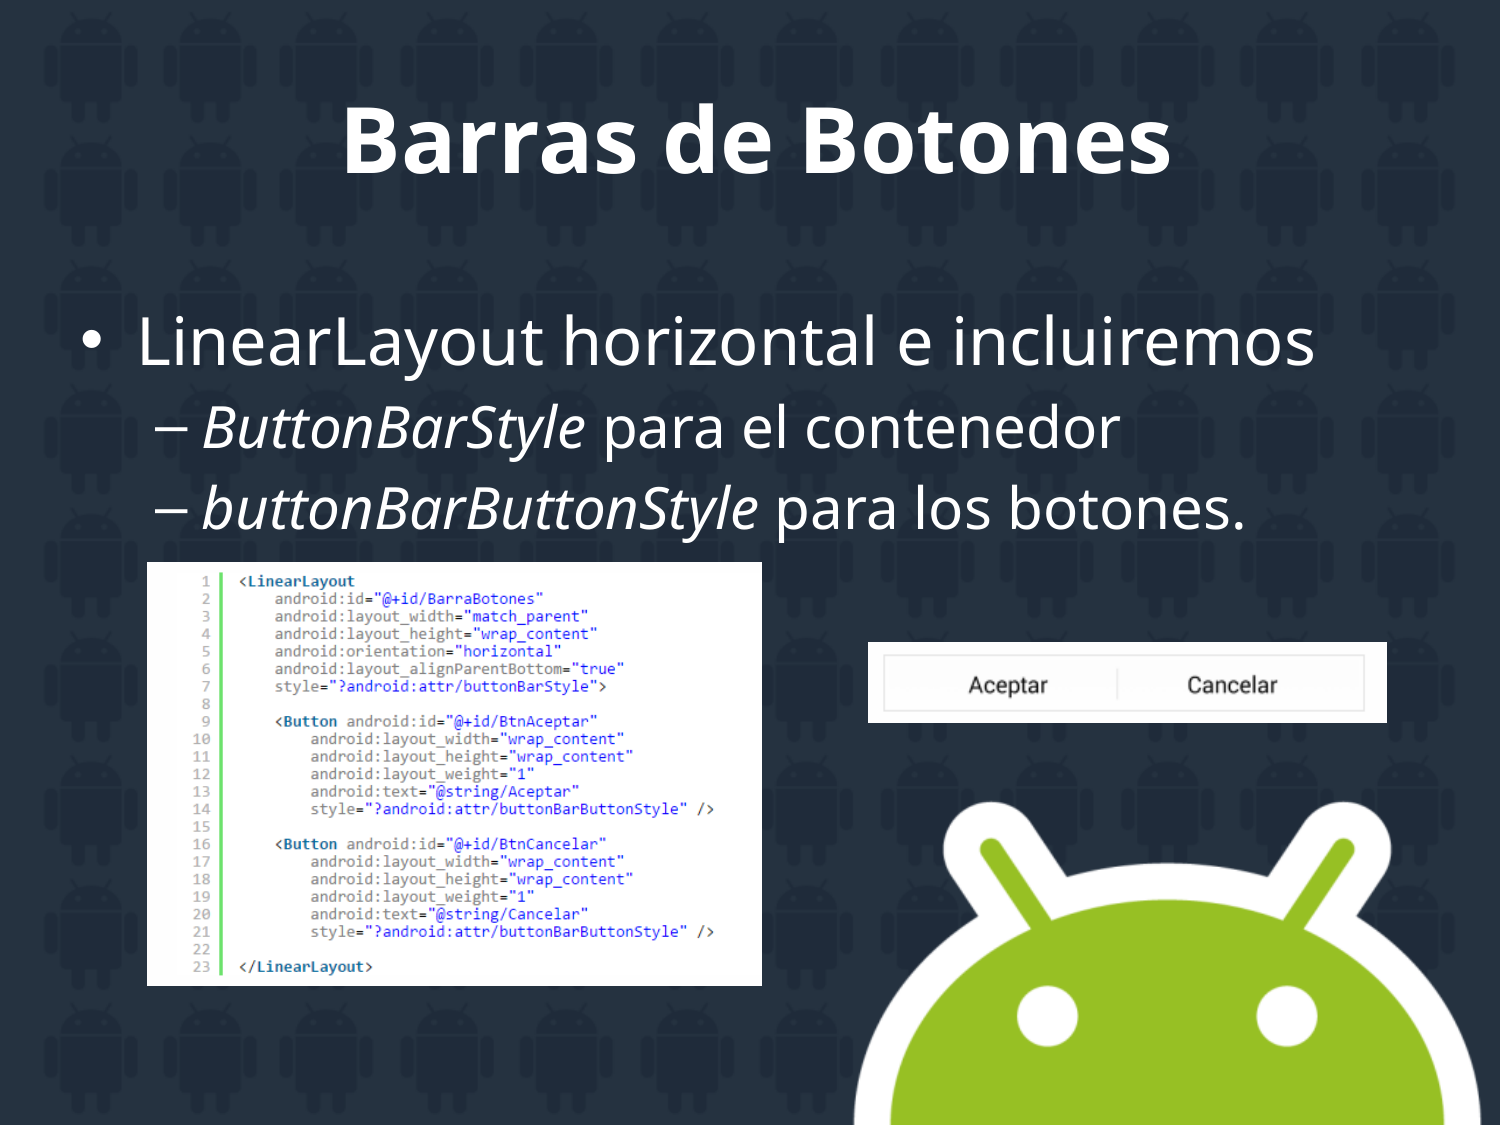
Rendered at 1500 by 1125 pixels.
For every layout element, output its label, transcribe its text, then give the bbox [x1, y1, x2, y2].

picture [0, 0, 1500, 1125]
title Barras de Botones [171, 42, 1343, 231]
list LinearLayout horizontal e incluiremos ButtonBarStyle para el contenedor buttonBarButtonStyle para los botones. [64, 290, 1436, 1005]
